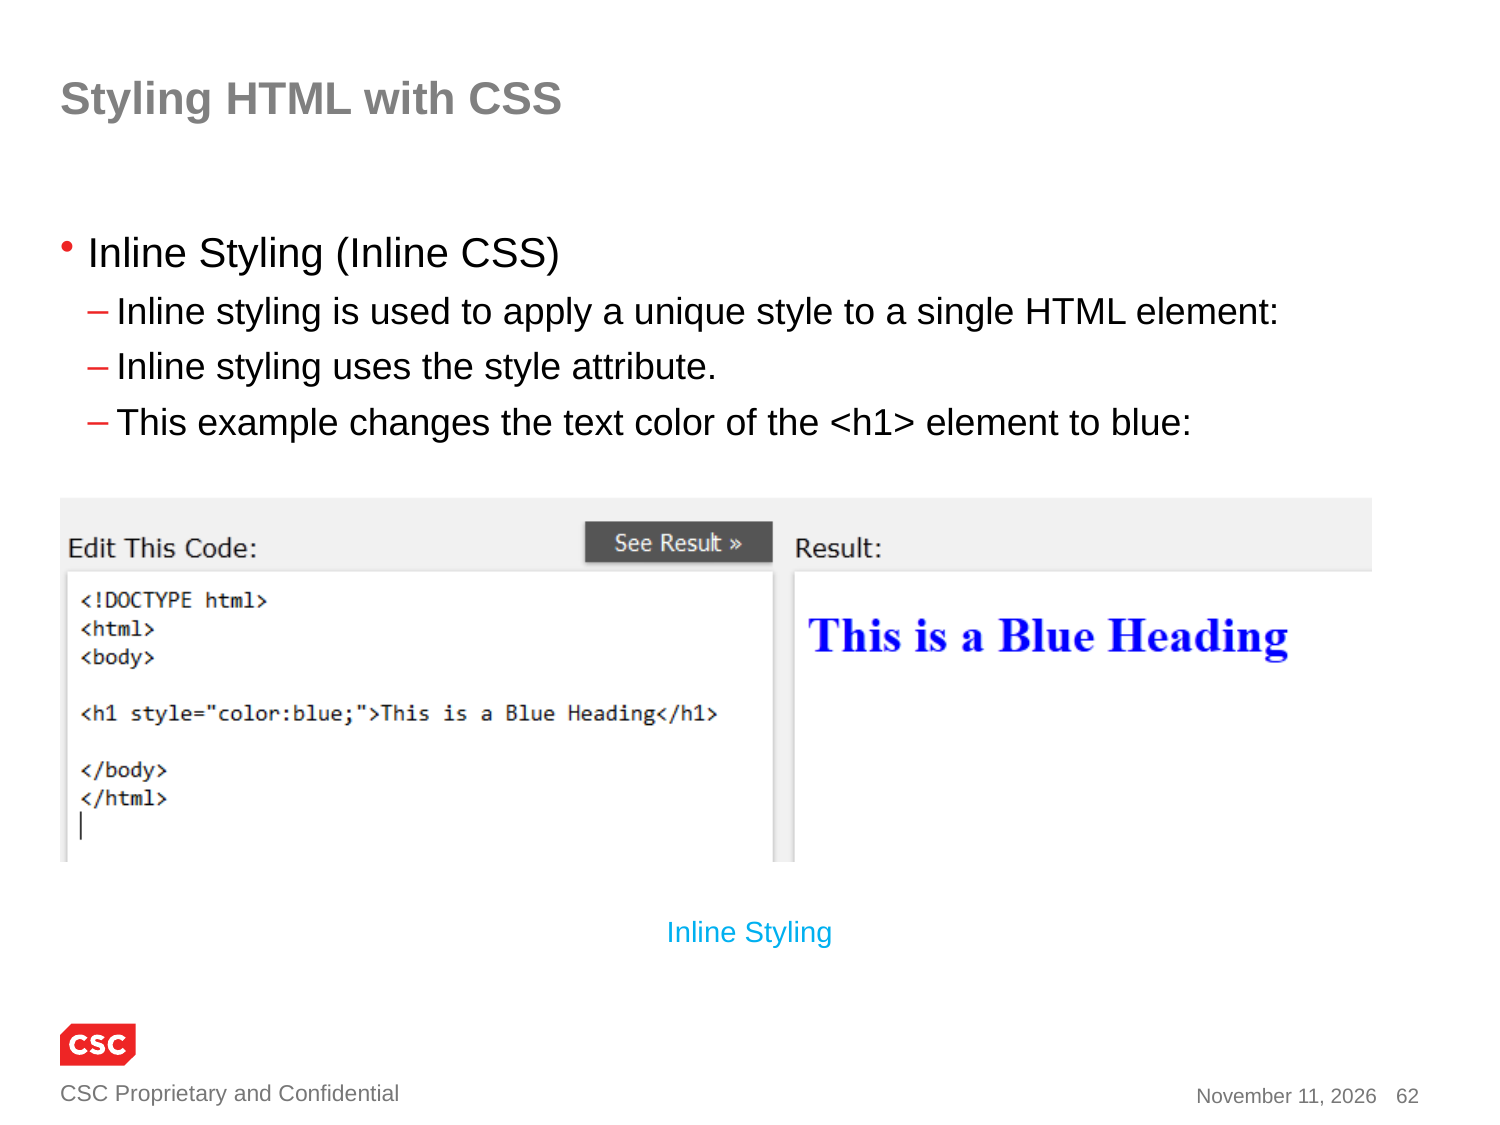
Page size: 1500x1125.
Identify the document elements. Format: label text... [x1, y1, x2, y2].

text_box Inline Styling [507, 905, 992, 956]
title Styling HTML with CSS [60, 74, 1440, 204]
picture [59, 495, 1372, 862]
list Inline Styling (Inline CSS) Inline styling is used to apply a unique style to a single HTML element: Inline styling uses the style attribute. This example changes the text color of the <h1> element to blue: [60, 231, 1440, 493]
